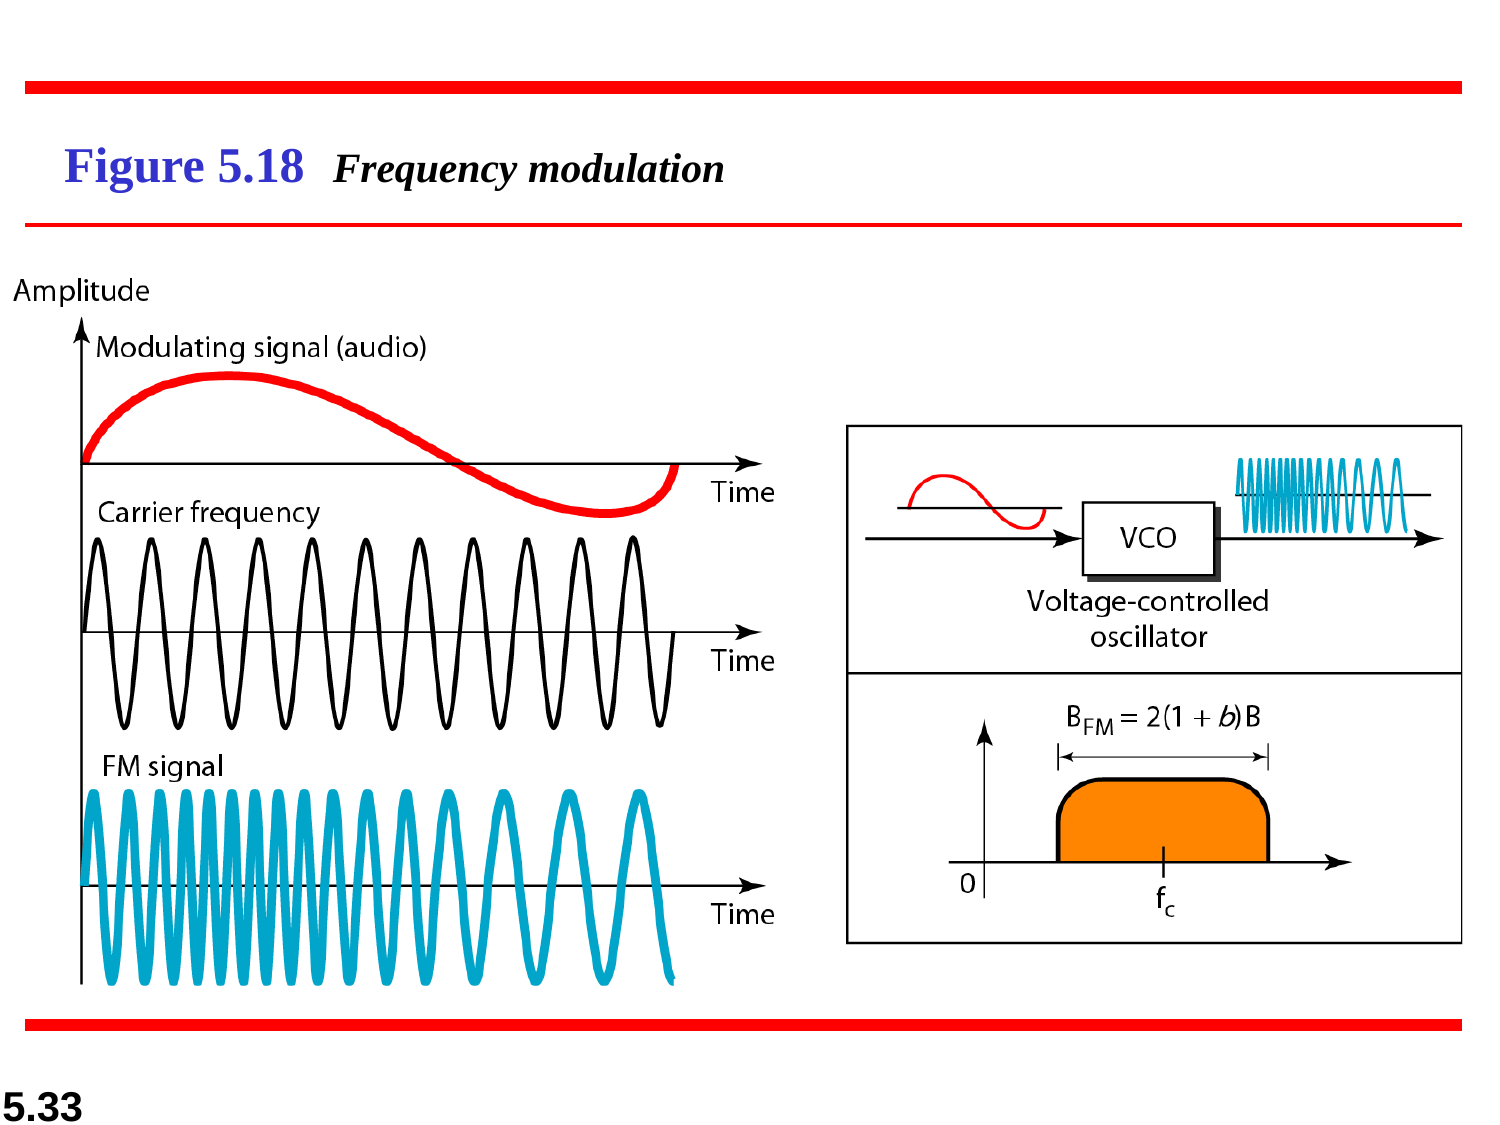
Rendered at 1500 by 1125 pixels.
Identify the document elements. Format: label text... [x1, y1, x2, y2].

slide_number 5.33 [0, 1081, 88, 1125]
title Figure 5.18 Frequency modulation [62, 130, 727, 278]
text_box [13, 278, 1463, 986]
